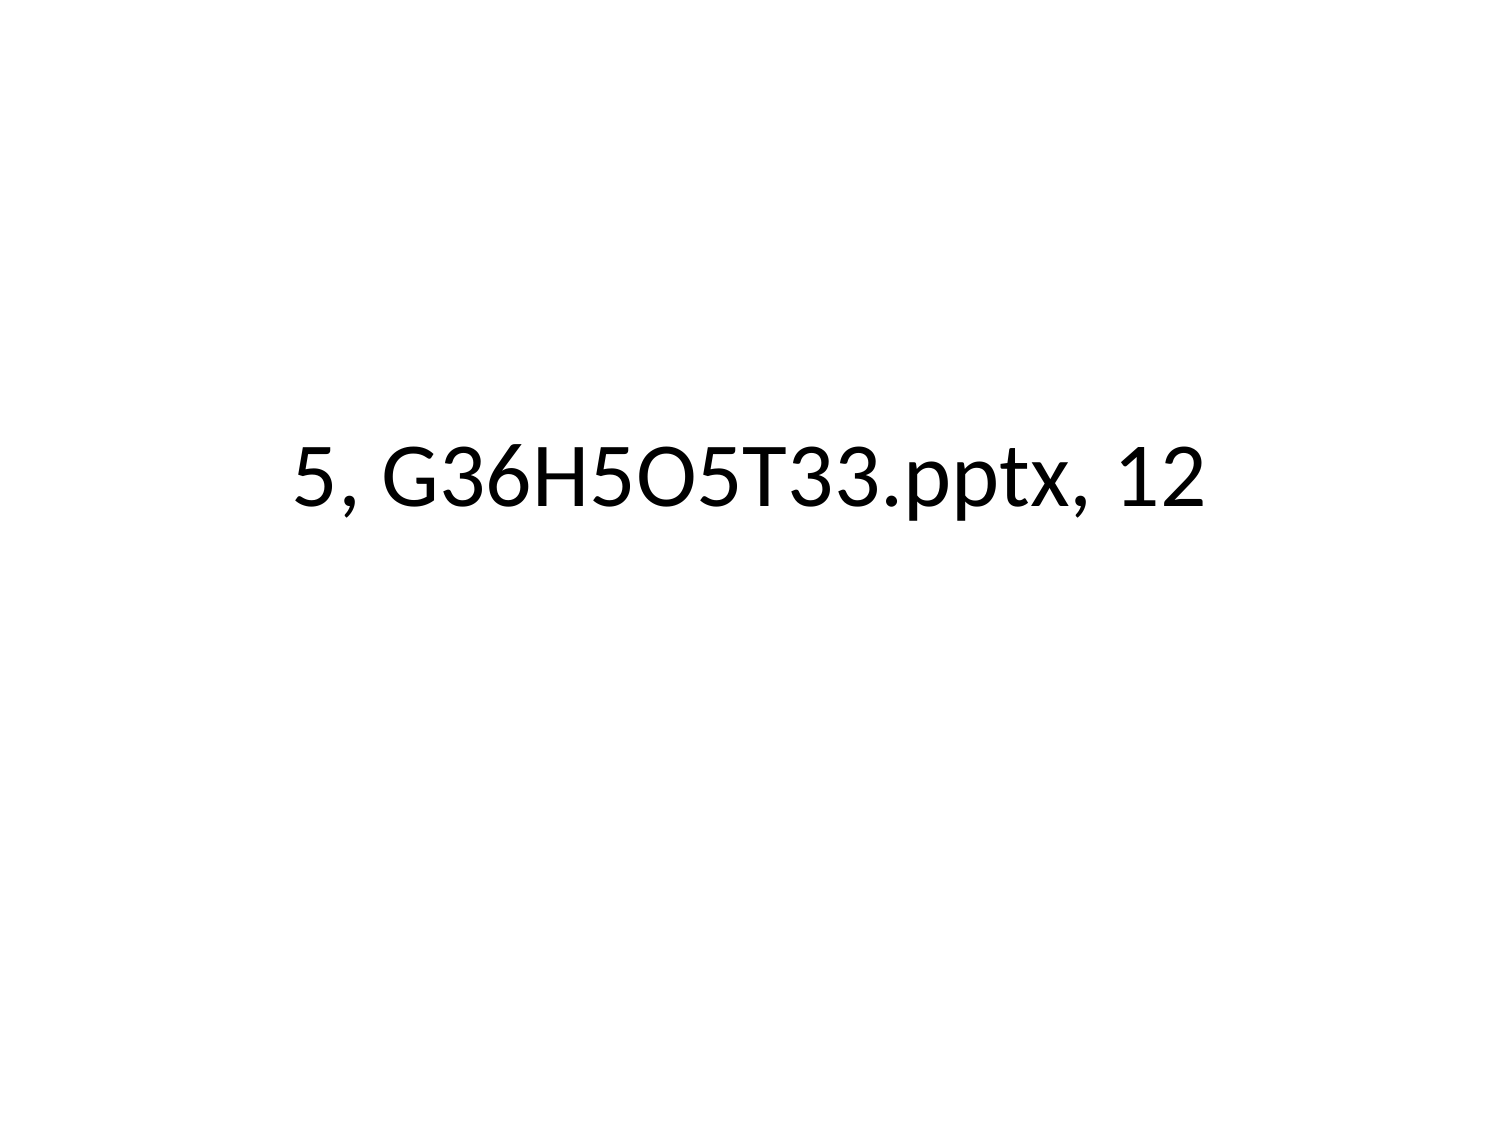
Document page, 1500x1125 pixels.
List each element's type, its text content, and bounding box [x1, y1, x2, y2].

title 5, G36H5O5T33.pptx, 12 [112, 349, 1388, 591]
